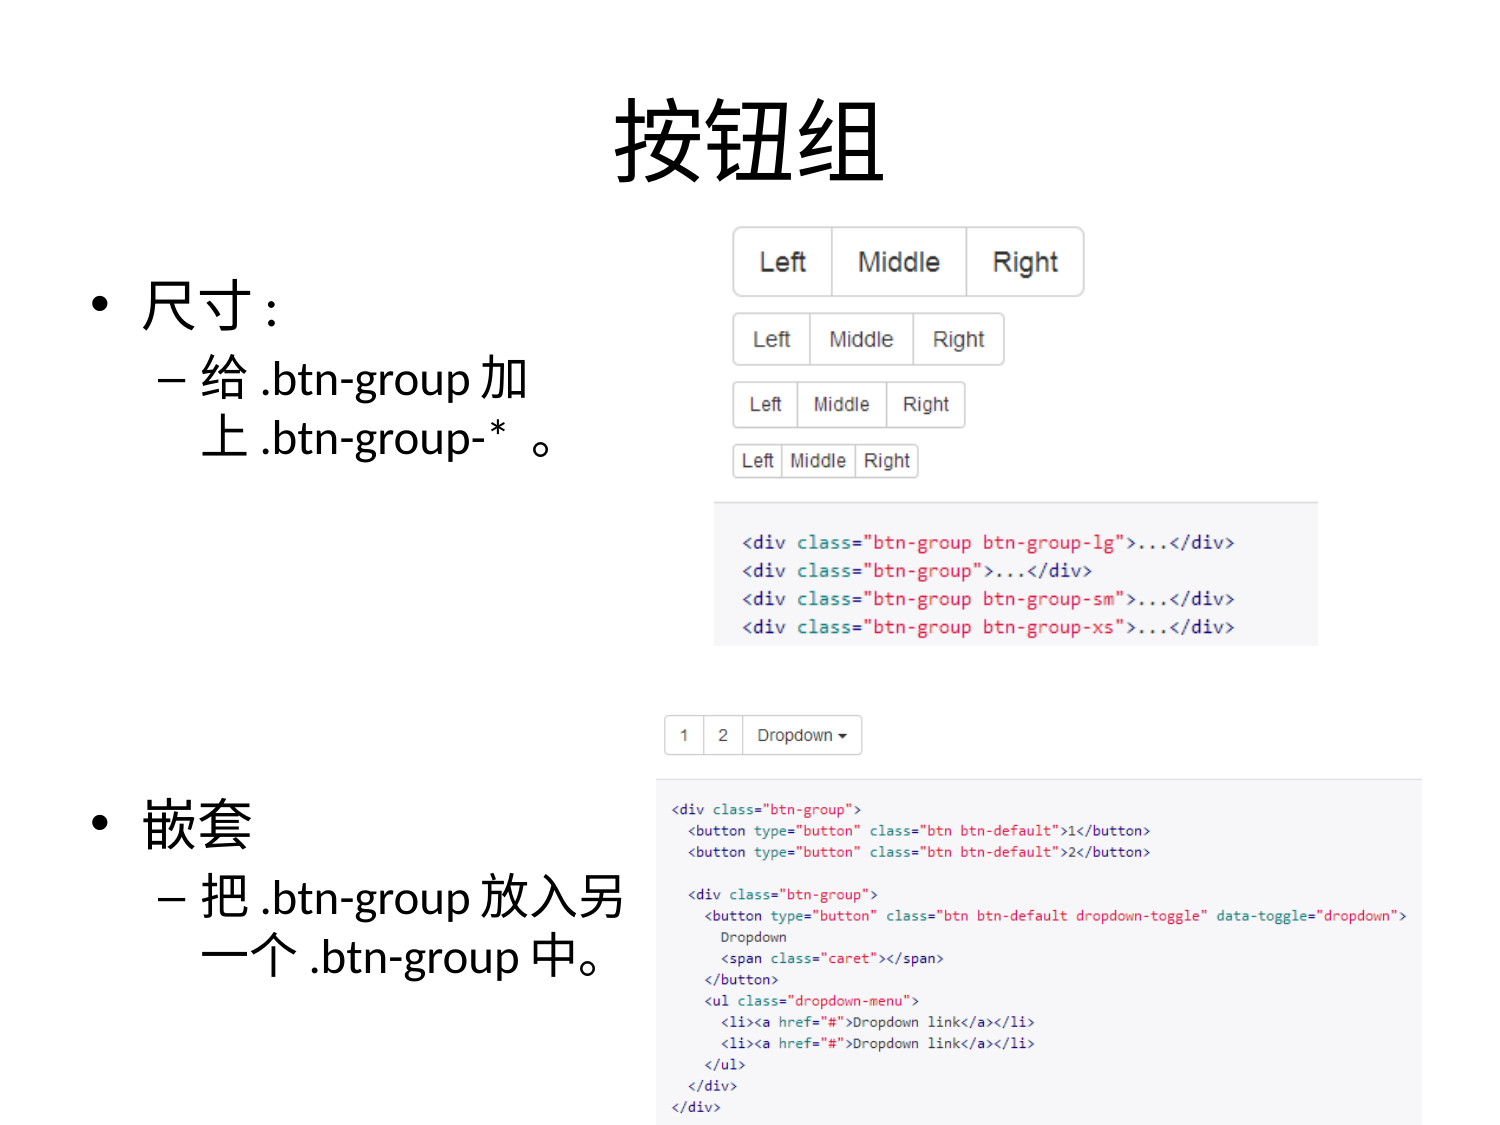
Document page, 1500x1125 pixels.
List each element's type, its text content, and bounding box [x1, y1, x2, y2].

list 尺寸: 给.btn-group加上.btn-group-* 。 嵌套 把.btn-group放入另一个.btn-group中。 [75, 262, 645, 1005]
picture [714, 222, 1319, 647]
title 按钮组 [75, 45, 1425, 233]
picture [655, 708, 1422, 1125]
